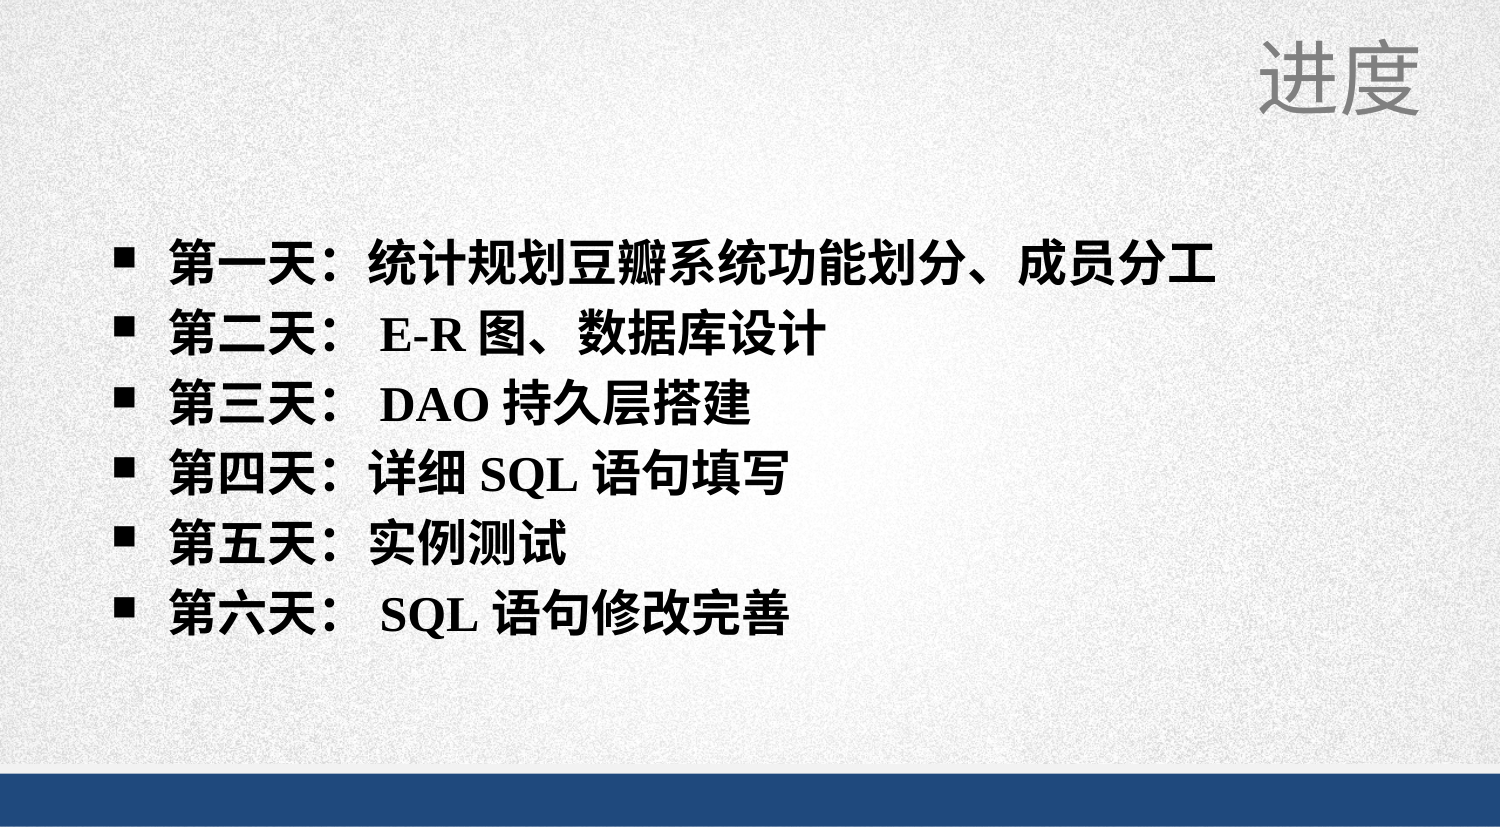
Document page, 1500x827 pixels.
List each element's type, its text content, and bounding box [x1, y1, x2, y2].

list 第一天：统计规划豆瓣系统功能划分、成员分工 第二天：E-R图、数据库设计 第三天：DAO持久层搭建 第四天：详细SQL语句填写 第五天：实例测试 第六天：SQL语句修改完善 [96, 224, 1384, 704]
